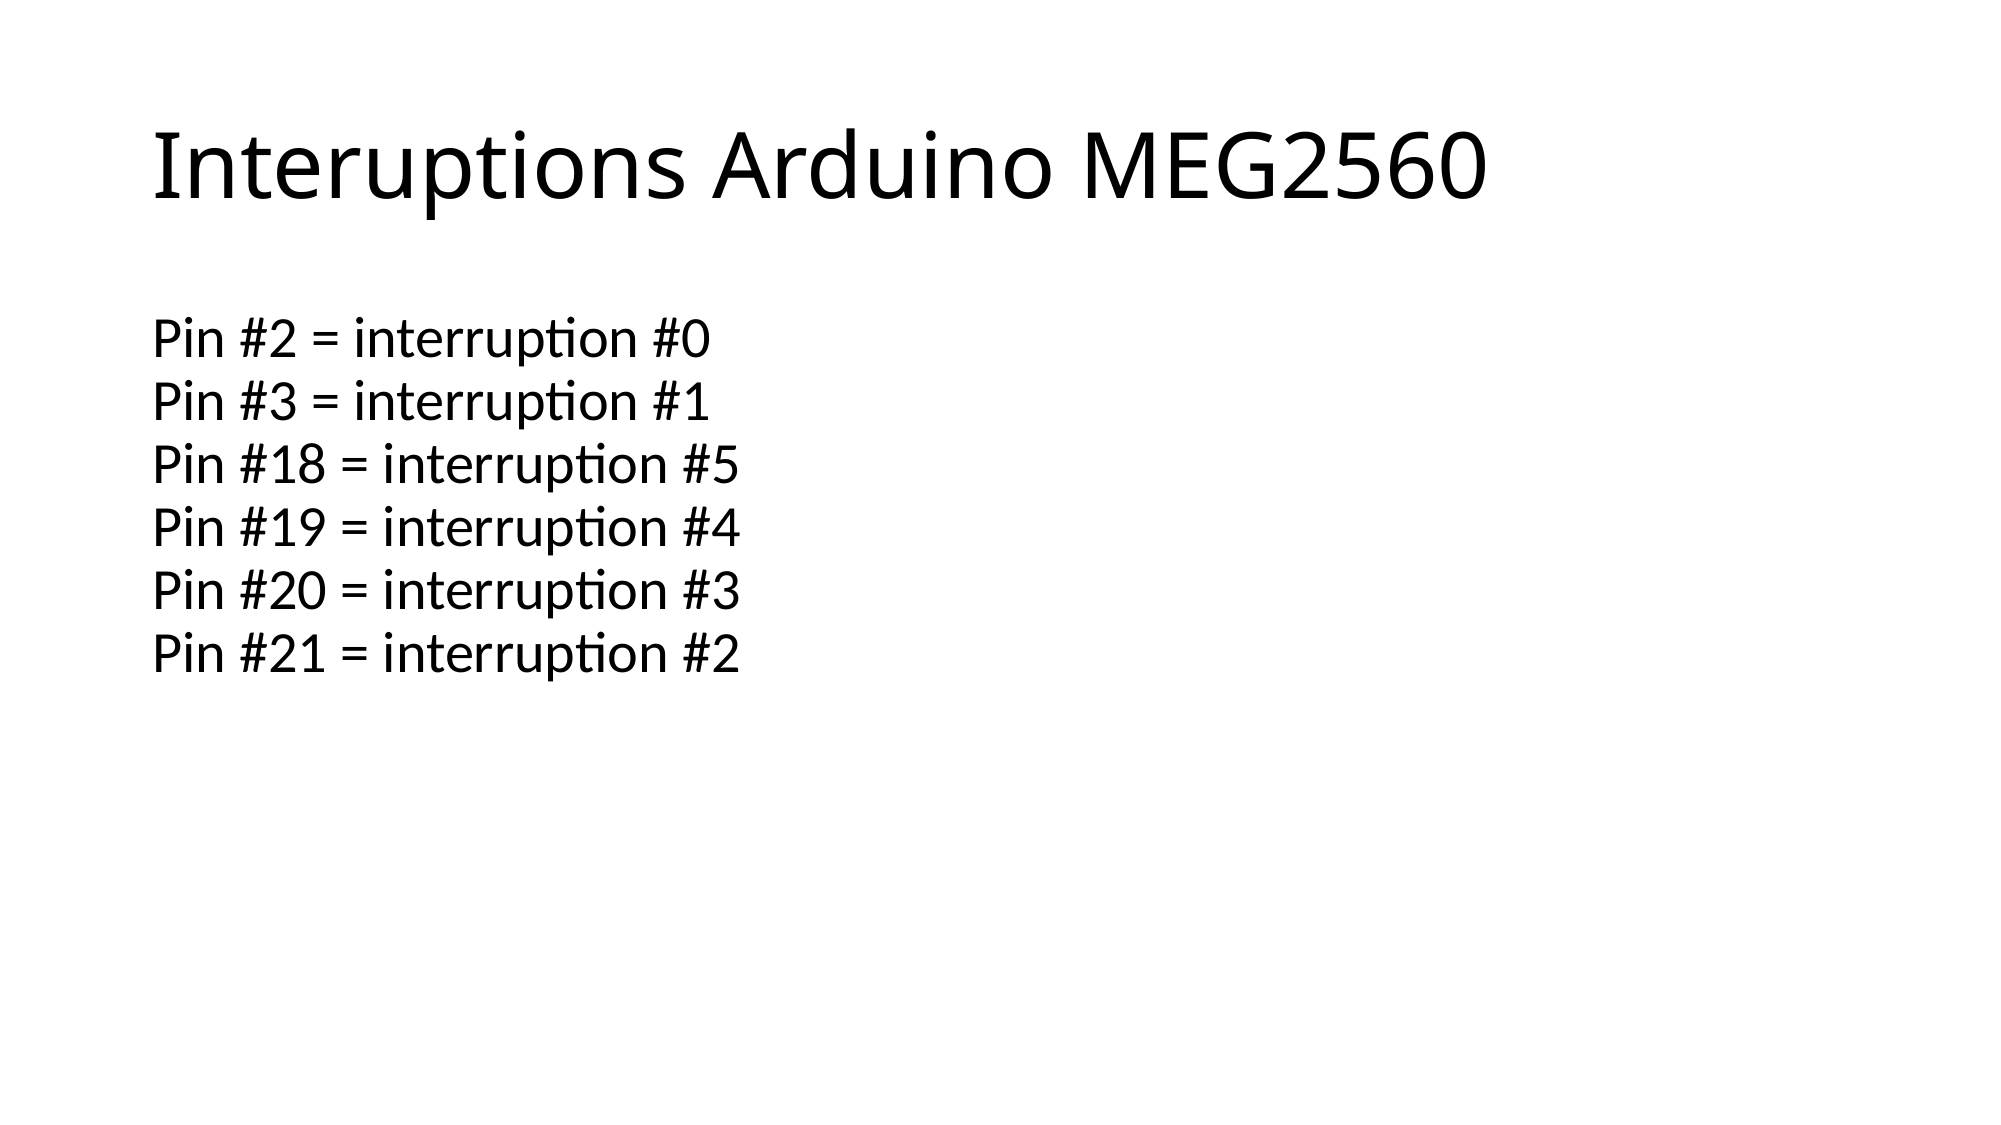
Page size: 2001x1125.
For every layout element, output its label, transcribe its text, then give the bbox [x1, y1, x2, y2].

title Interuptions Arduino MEG2560 [137, 59, 1863, 278]
list Pin #2 = interruption #0 Pin #3 = interruption #1 Pin #18 = interruption #5 Pin #19 = interruption #4 Pin #20 = interruption #3 Pin #21 = interruption #2 [137, 299, 1863, 1014]
